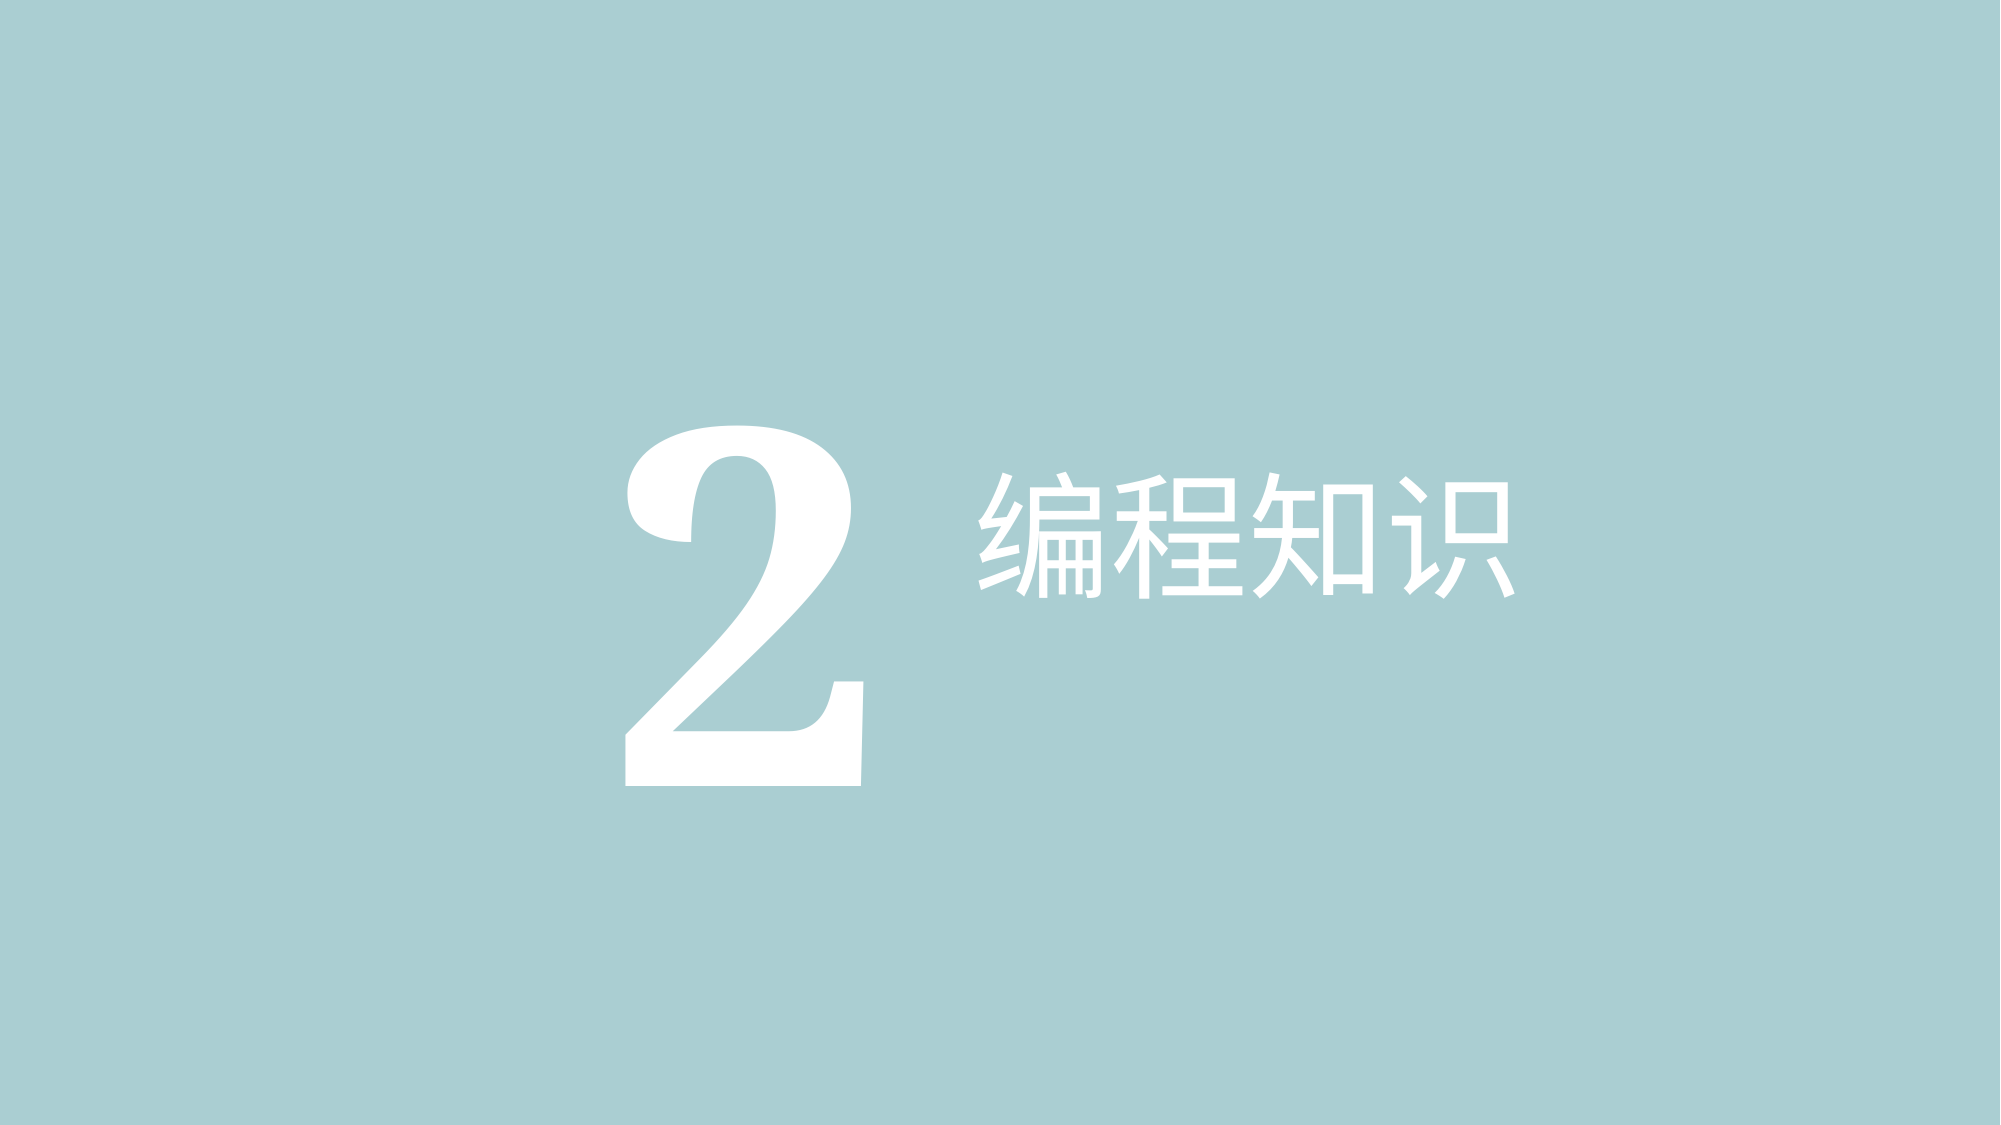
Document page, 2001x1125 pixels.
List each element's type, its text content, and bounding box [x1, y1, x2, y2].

text_box [0, 0, 2000, 1125]
title 2 [606, 286, 890, 887]
text_box 编程知识 [971, 449, 1595, 617]
